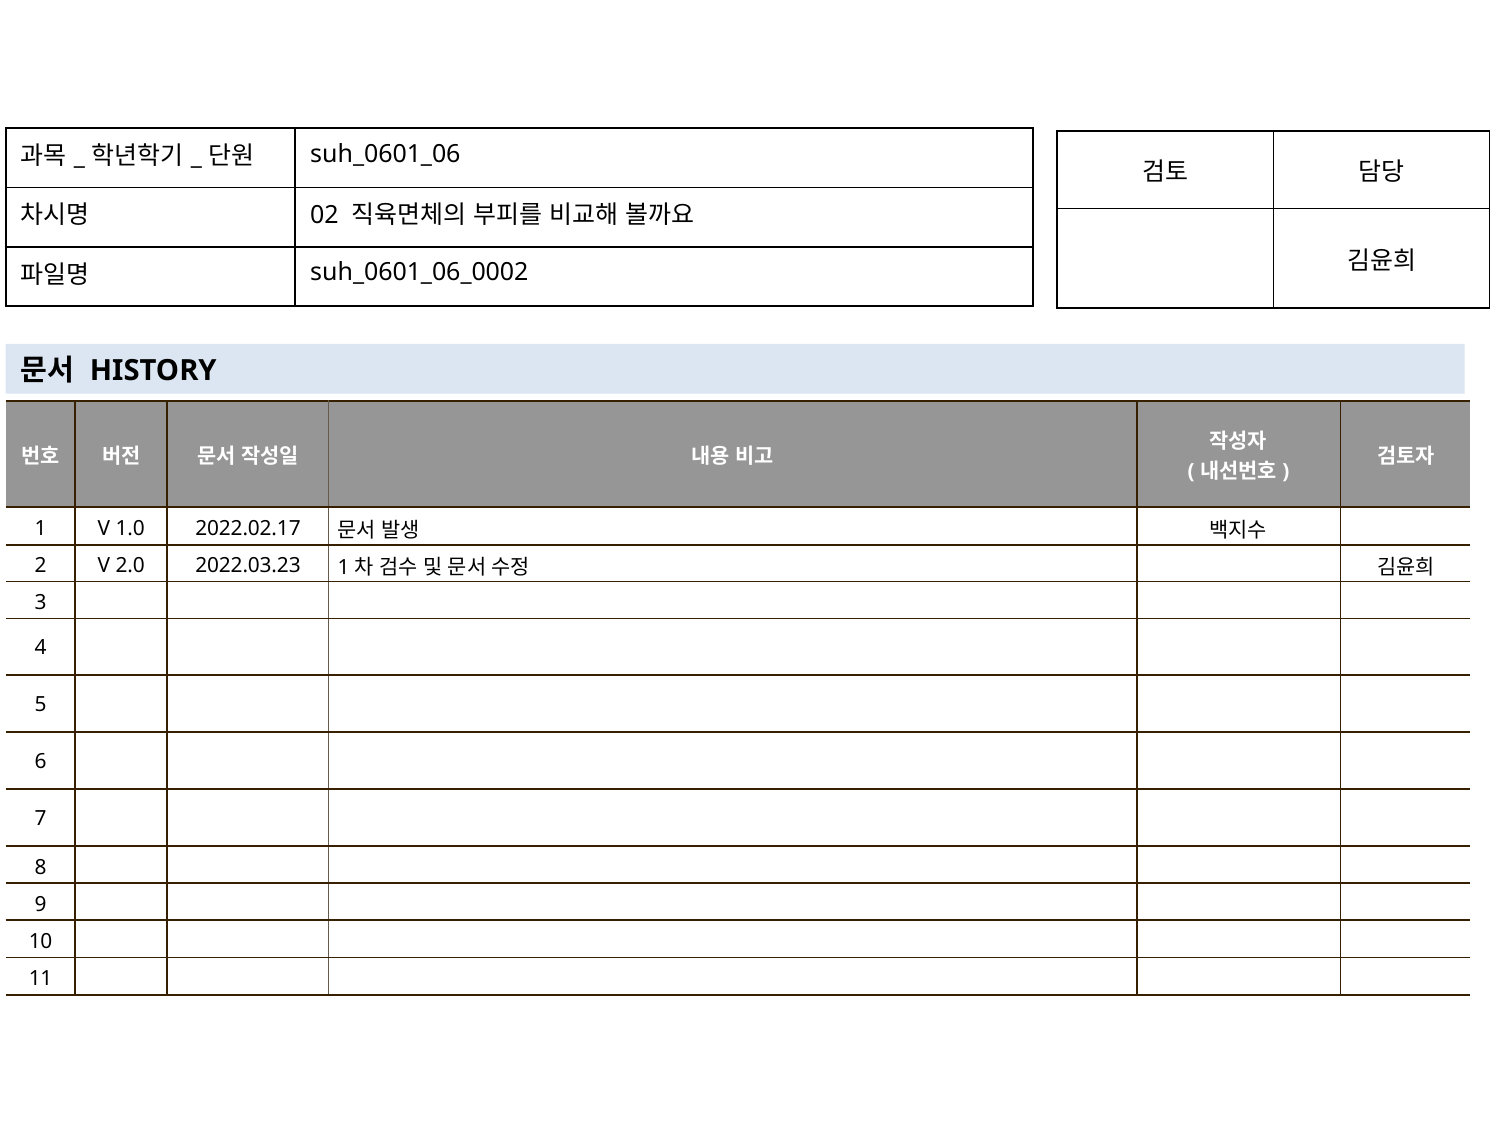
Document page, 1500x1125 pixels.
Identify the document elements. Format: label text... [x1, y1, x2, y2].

table_cell [168, 847, 328, 882]
table_cell [168, 733, 328, 788]
table_cell [1341, 790, 1470, 845]
table_cell [1341, 958, 1470, 994]
table_cell V 2.0 [76, 546, 166, 581]
table_cell 차시명 [7, 188, 294, 246]
table_cell [76, 676, 166, 731]
table_cell [1138, 619, 1340, 674]
table_cell [168, 790, 328, 845]
table_cell [1341, 884, 1470, 919]
table_cell 9 [6, 884, 74, 919]
table_header 버전 [76, 402, 166, 506]
table_cell 4 [6, 619, 74, 674]
table_header 작성자 (내선번호) [1138, 402, 1340, 506]
table_cell 10 [6, 921, 74, 957]
table_cell 7 [6, 790, 74, 845]
table_cell [329, 676, 1136, 731]
table_cell [76, 790, 166, 845]
table_cell [329, 790, 1136, 845]
table_cell 1 [6, 508, 74, 544]
table_cell V 1.0 [76, 508, 166, 544]
table_cell 김윤희 [1274, 209, 1489, 307]
table_cell [1138, 733, 1340, 788]
table_cell [1138, 582, 1340, 618]
table_cell 5 [6, 676, 74, 731]
table_cell [168, 958, 328, 994]
table_cell [1138, 676, 1340, 731]
table_cell 김윤희 [1341, 546, 1470, 581]
table_cell [168, 582, 328, 618]
text_box 문서 HISTORY [5, 343, 1465, 394]
table_cell [1341, 676, 1470, 731]
table_cell [329, 733, 1136, 788]
table_header suh_0601_06 [296, 129, 1032, 187]
table_cell [76, 733, 166, 788]
table_cell suh_0601_06_0002 [296, 248, 1032, 305]
table_cell [1138, 884, 1340, 919]
table_cell 2022.02.17 [168, 508, 328, 544]
table_cell 02 직육면체의 부피를 비교해 볼까요 [296, 188, 1032, 246]
table_cell 2 [6, 546, 74, 581]
table_cell [76, 958, 166, 994]
table_cell [1341, 921, 1470, 957]
table_cell [168, 921, 328, 957]
table_cell 1차 검수 및 문서 수정 [329, 546, 1136, 581]
table_cell [329, 958, 1136, 994]
table_cell [168, 884, 328, 919]
table_cell [168, 676, 328, 731]
table_cell [329, 582, 1136, 618]
table_header 검토 [1058, 132, 1273, 208]
table_cell [76, 847, 166, 882]
table_cell [329, 847, 1136, 882]
table_cell [1341, 582, 1470, 618]
table_cell [168, 619, 328, 674]
table_cell [76, 582, 166, 618]
table_header 내용 비고 [329, 402, 1136, 506]
table_cell [1341, 619, 1470, 674]
table_header 검토자 [1341, 402, 1470, 506]
table_cell [329, 921, 1136, 957]
table_cell [1341, 847, 1470, 882]
table_cell [1138, 921, 1340, 957]
table_cell [76, 921, 166, 957]
table_cell 8 [6, 847, 74, 882]
table_cell [329, 884, 1136, 919]
table_cell 파일명 [7, 248, 294, 305]
table_cell [329, 619, 1136, 674]
table_cell [76, 619, 166, 674]
table_header 담당 [1274, 132, 1489, 208]
table_cell 2022.03.23 [168, 546, 328, 581]
table_cell [76, 884, 166, 919]
table_cell 11 [6, 958, 74, 994]
table_cell 6 [6, 733, 74, 788]
table_cell 문서 발생 [329, 508, 1136, 544]
table_cell [1341, 733, 1470, 788]
table_header 과목_학년학기_단원 [7, 129, 294, 187]
table_cell [1341, 508, 1470, 544]
table_cell [1138, 546, 1340, 581]
table_header 문서 작성일 [168, 402, 328, 506]
table_cell [1058, 209, 1273, 307]
table_cell 백지수 [1138, 508, 1340, 544]
table_header 번호 [6, 402, 74, 506]
table_cell [1138, 847, 1340, 882]
table_cell 3 [6, 582, 74, 618]
table_cell [1138, 790, 1340, 845]
table_cell [1138, 958, 1340, 994]
